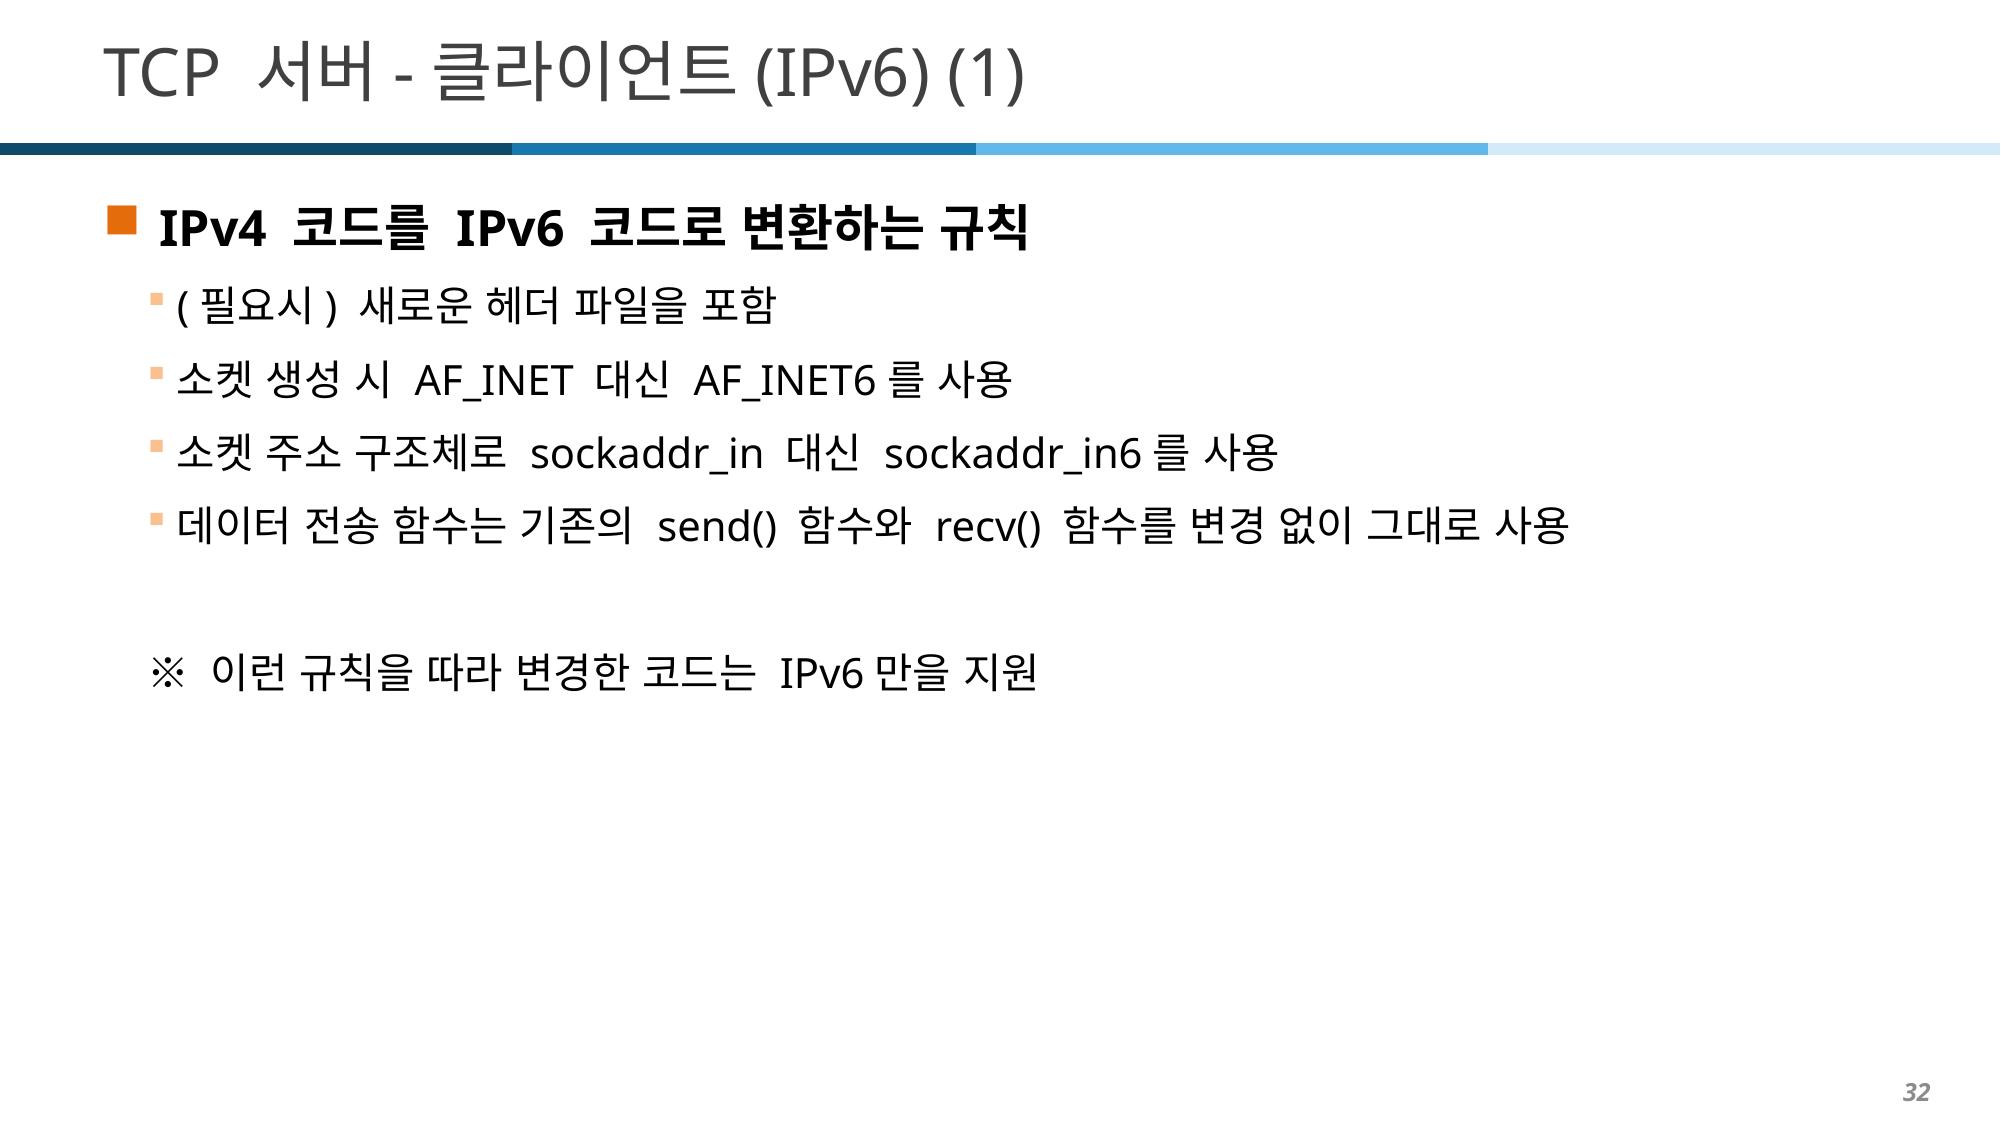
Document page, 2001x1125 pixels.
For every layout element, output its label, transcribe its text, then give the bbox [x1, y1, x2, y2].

list IPv4 코드를 IPv6 코드로 변환하는 규칙 (필요시) 새로운 헤더 파일을 포함 소켓 생성 시 AF_INET 대신 AF_INET6를 사용 소켓 주소 구조체로 sockaddr_in 대신 sockaddr_in6를 사용 데이터 전송 함수는 기존의 send() 함수와 recv() 함수를 변경 없이 그대로 사용 ※ 이런 규칙을 따라 변경한 코드는 IPv6만을 지원 [88, 176, 1920, 1083]
title TCP 서버-클라이언트(IPv6) (1) [88, 18, 1920, 122]
